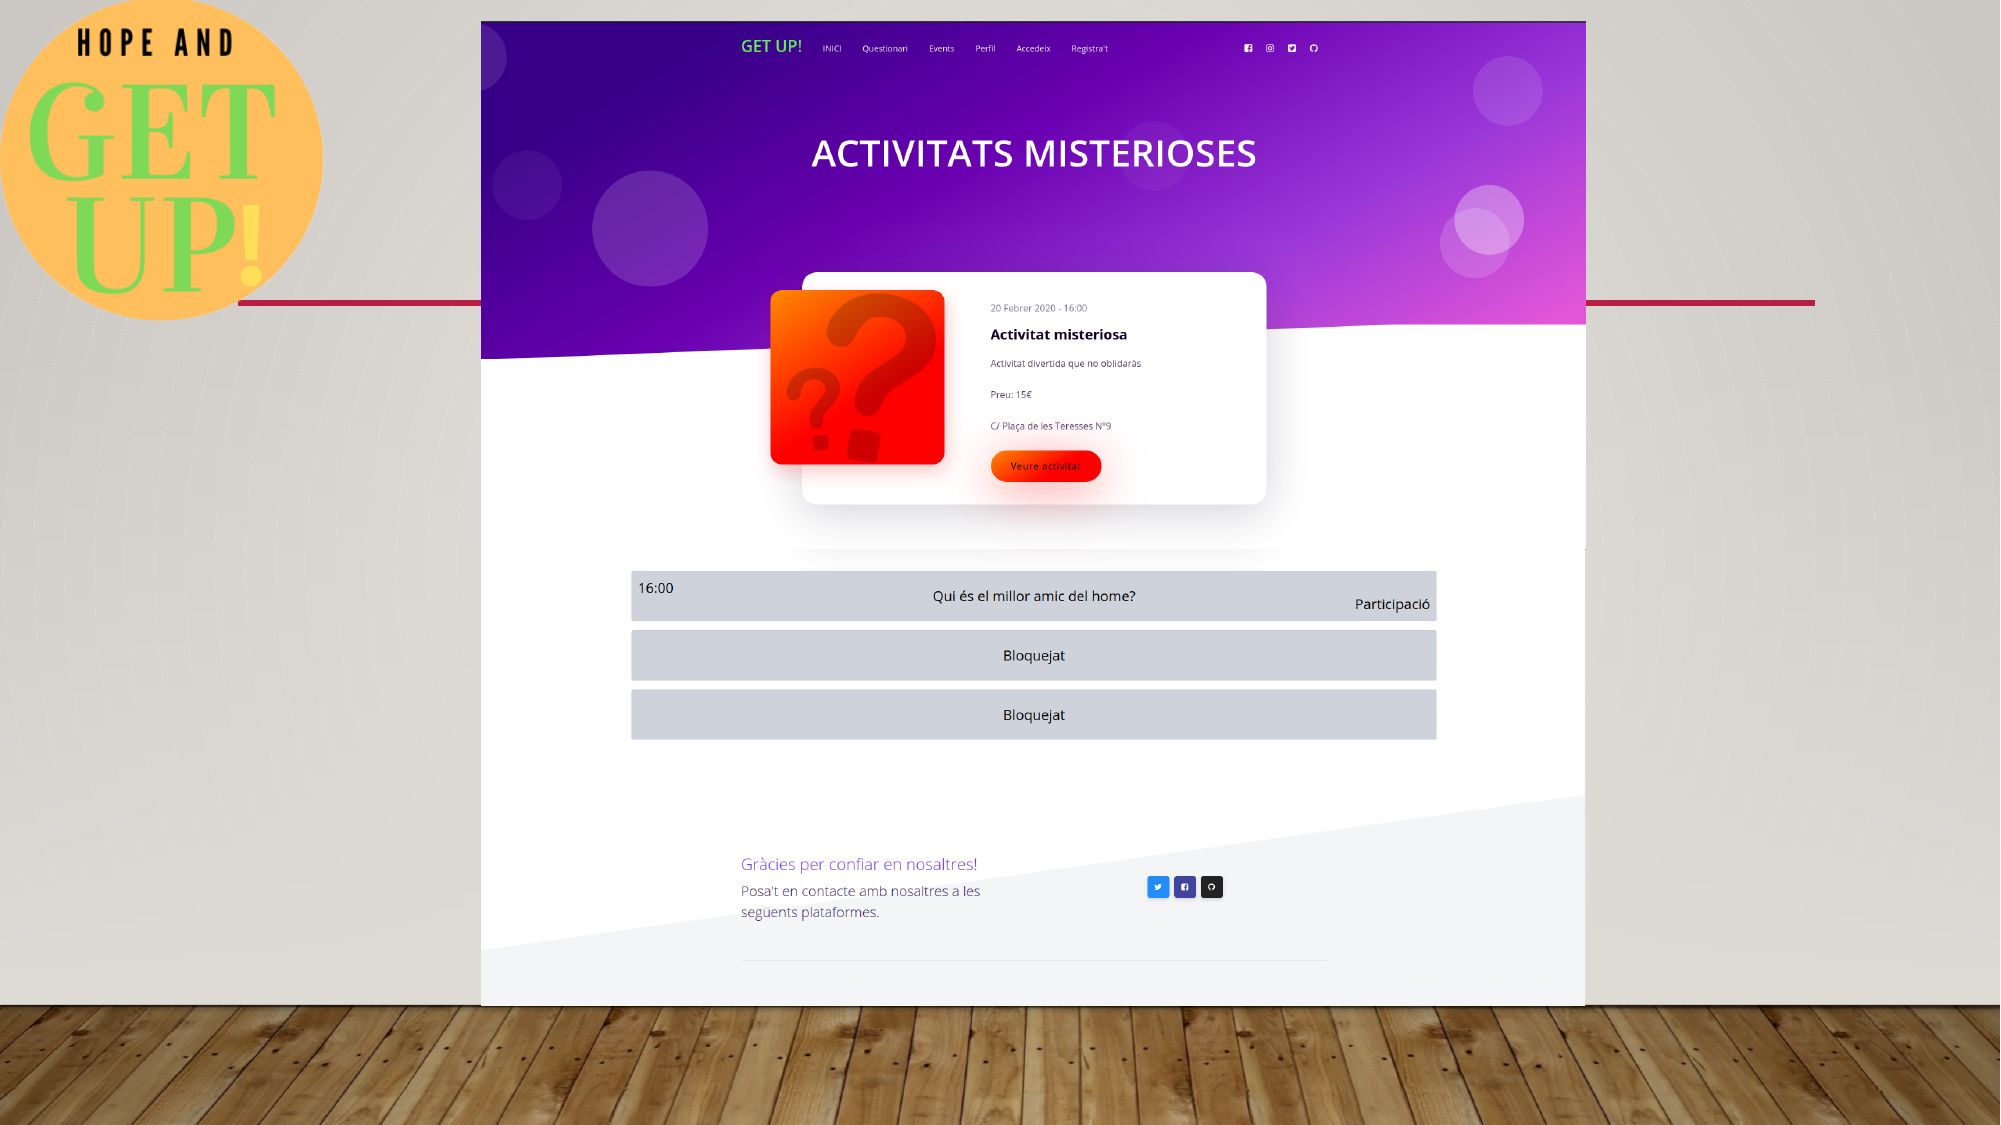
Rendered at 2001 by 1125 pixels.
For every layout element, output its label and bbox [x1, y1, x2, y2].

list [480, 20, 1586, 549]
picture [0, 0, 416, 387]
picture [0, 549, 2000, 1125]
